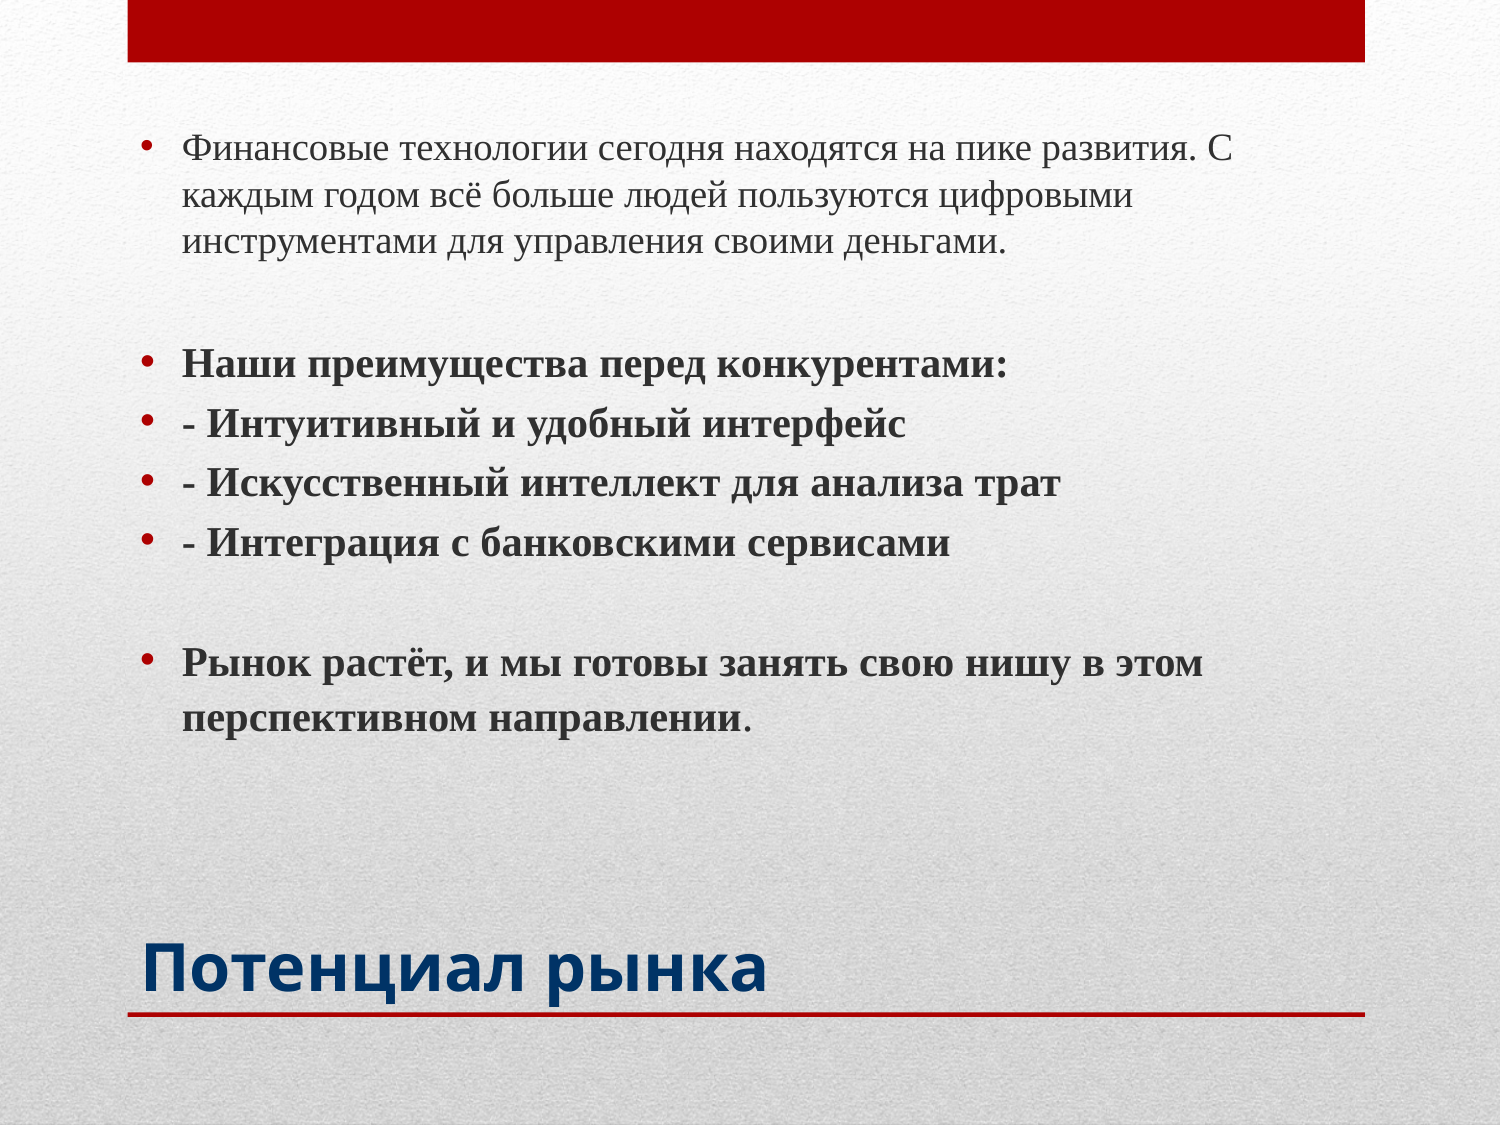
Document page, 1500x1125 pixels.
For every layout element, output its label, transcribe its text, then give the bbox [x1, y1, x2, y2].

list Финансовые технологии сегодня находятся на пике развития. С каждым годом всё больше людей пользуются цифровыми инструментами для управления своими деньгами. Наши преимущества перед конкурентами: - Интуитивный и удобный интерфейс - Искусственный интеллект для анализа трат - Интеграция с банковскими сервисами Рынок растёт, и мы готовы занять свою нишу в этом перспективном направлении. [125, 112, 1363, 750]
title Потенциал рынка [125, 750, 1238, 1013]
